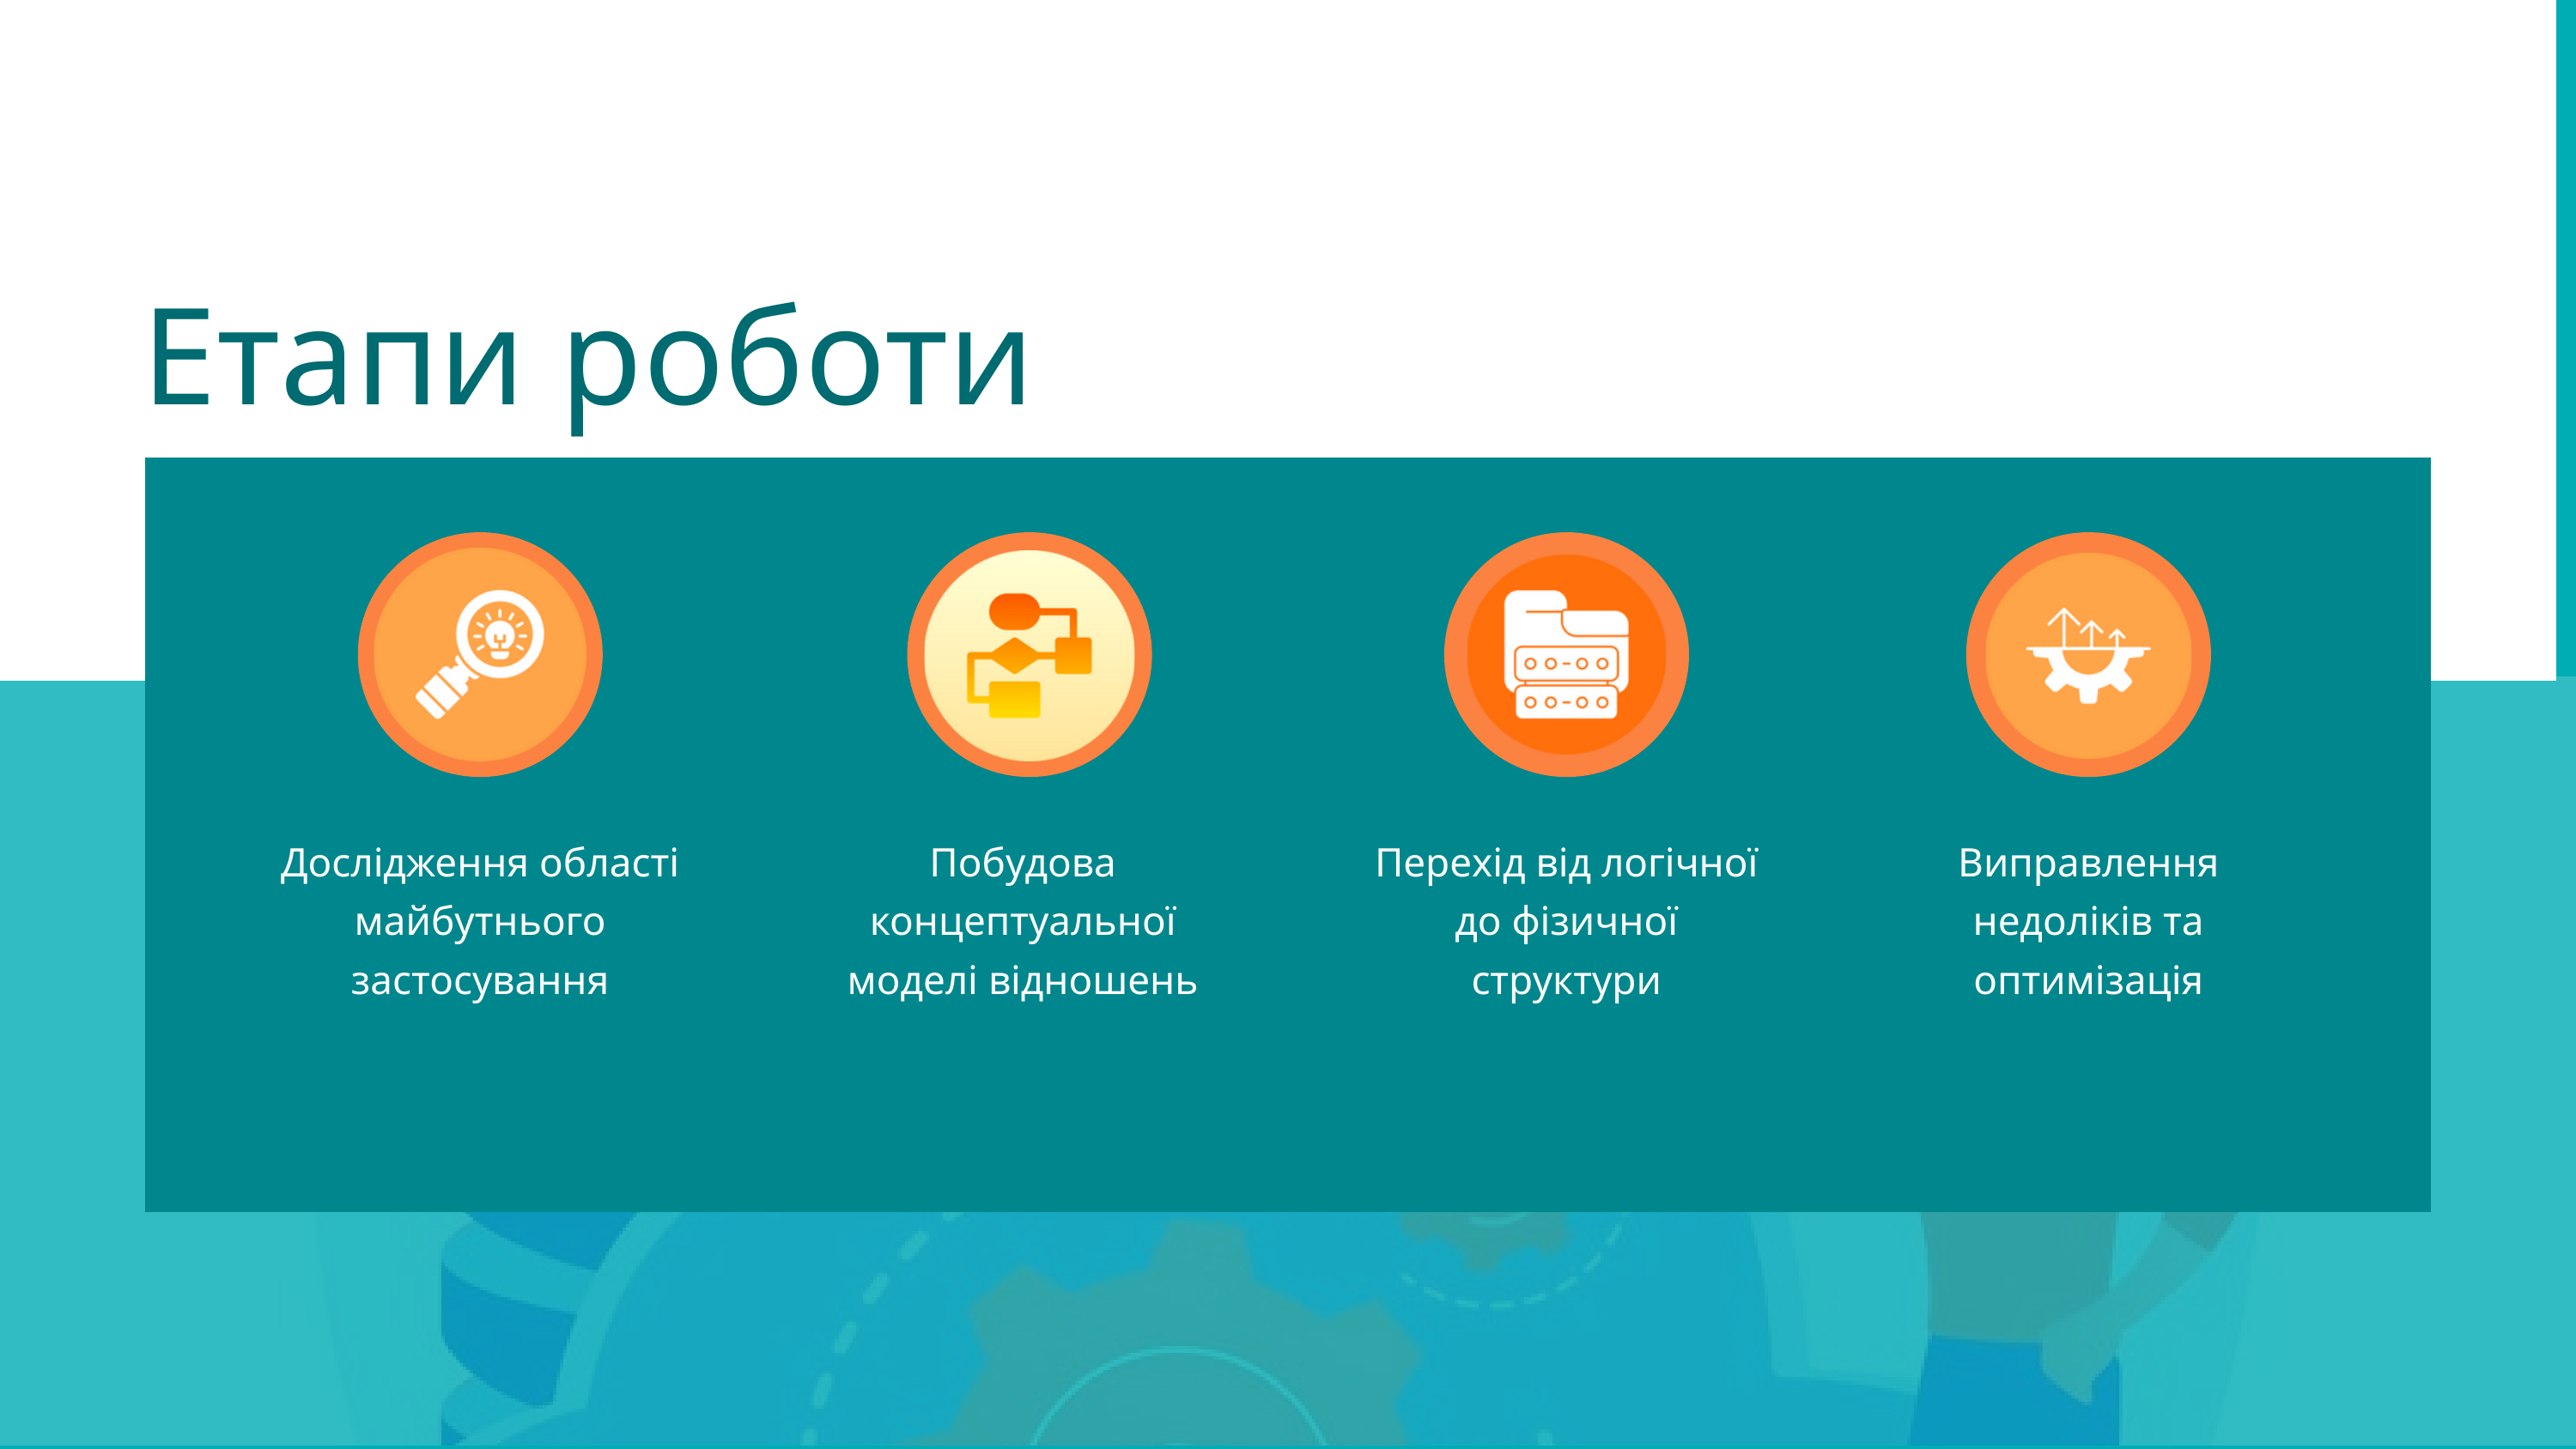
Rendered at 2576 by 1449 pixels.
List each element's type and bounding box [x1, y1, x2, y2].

text_box [0, 0, 2556, 681]
text_box [907, 531, 1152, 778]
text_box [357, 531, 604, 778]
text_box [144, 457, 2432, 1213]
text_box [1965, 531, 2212, 778]
text_box [0, 676, 2576, 1446]
text_box [1443, 531, 1690, 778]
